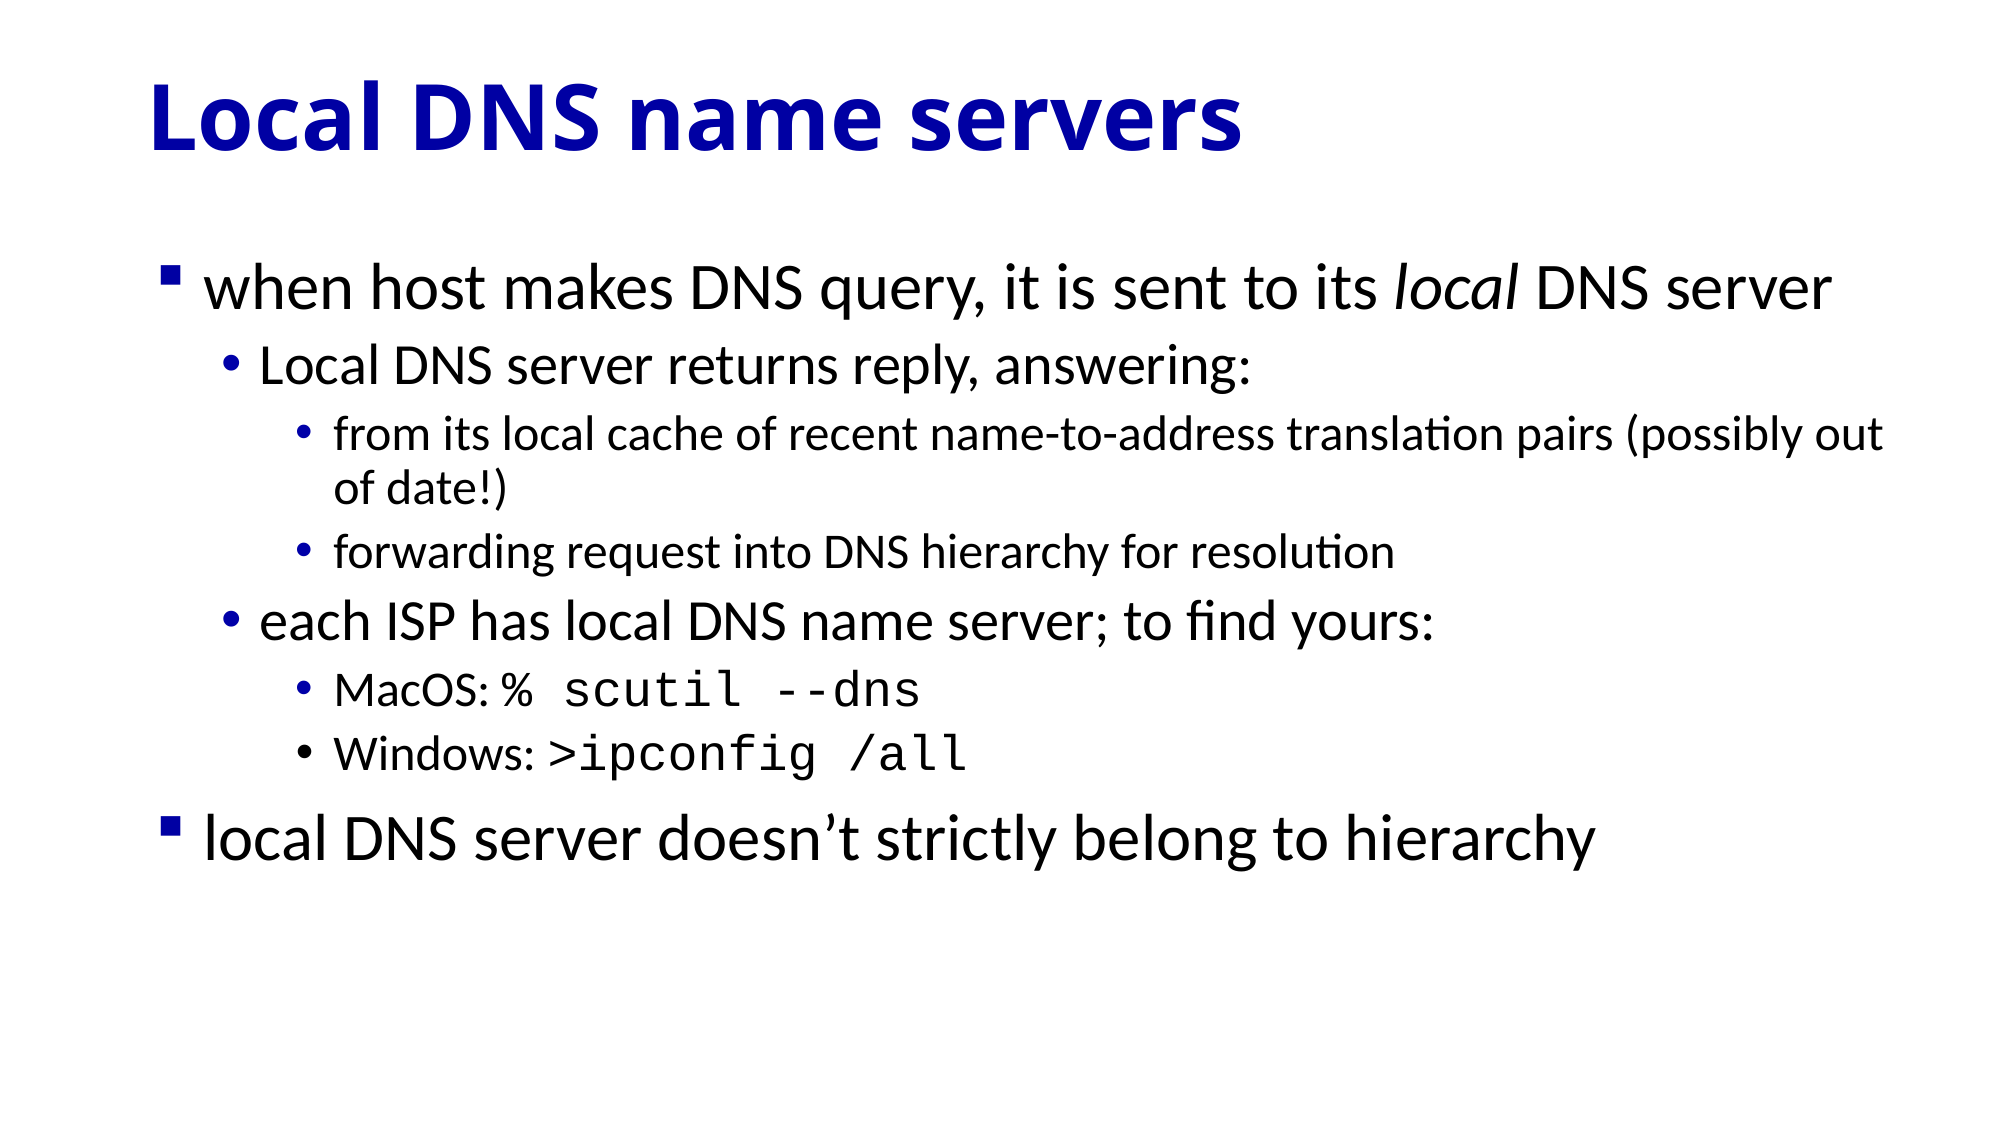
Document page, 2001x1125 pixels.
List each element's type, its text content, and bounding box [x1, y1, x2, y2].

text_box when host makes DNS query, it is sent to its local DNS server Local DNS server returns reply, answering: from its local cache of recent name-to-address translation pairs (possibly out of date!) forwarding request into DNS hierarchy for resolution each ISP has local DNS name server; to find yours: MacOS: % scutil --dns Windows: >ipconfig /all local DNS server doesn’t strictly belong to hierarchy [130, 244, 1933, 1007]
title Local DNS name servers [131, 47, 1856, 195]
